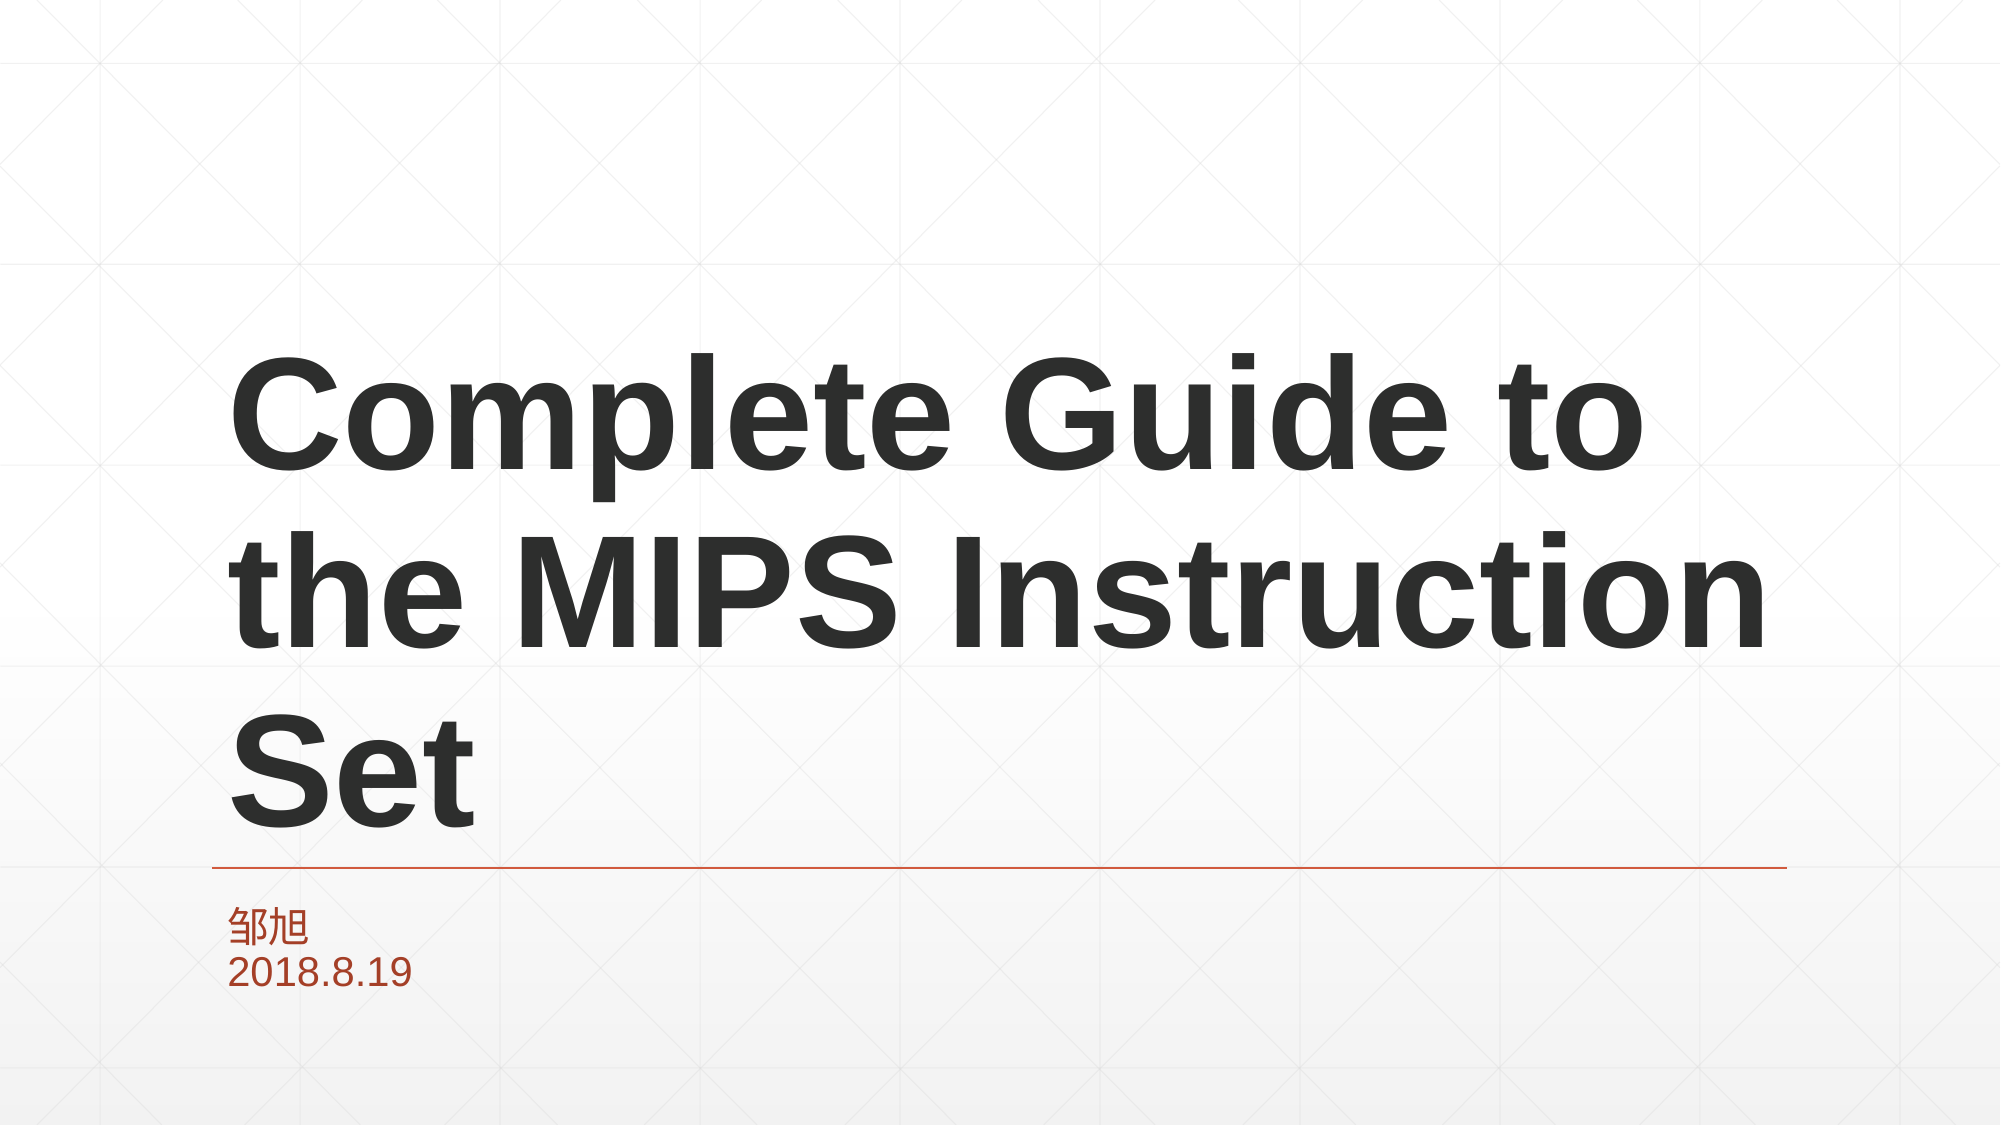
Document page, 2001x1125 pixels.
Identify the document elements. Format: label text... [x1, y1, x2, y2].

subtitle 邹旭 2018.8.19 [212, 891, 1788, 1037]
title Complete Guide to the MIPS Instruction Set [212, 313, 1886, 869]
